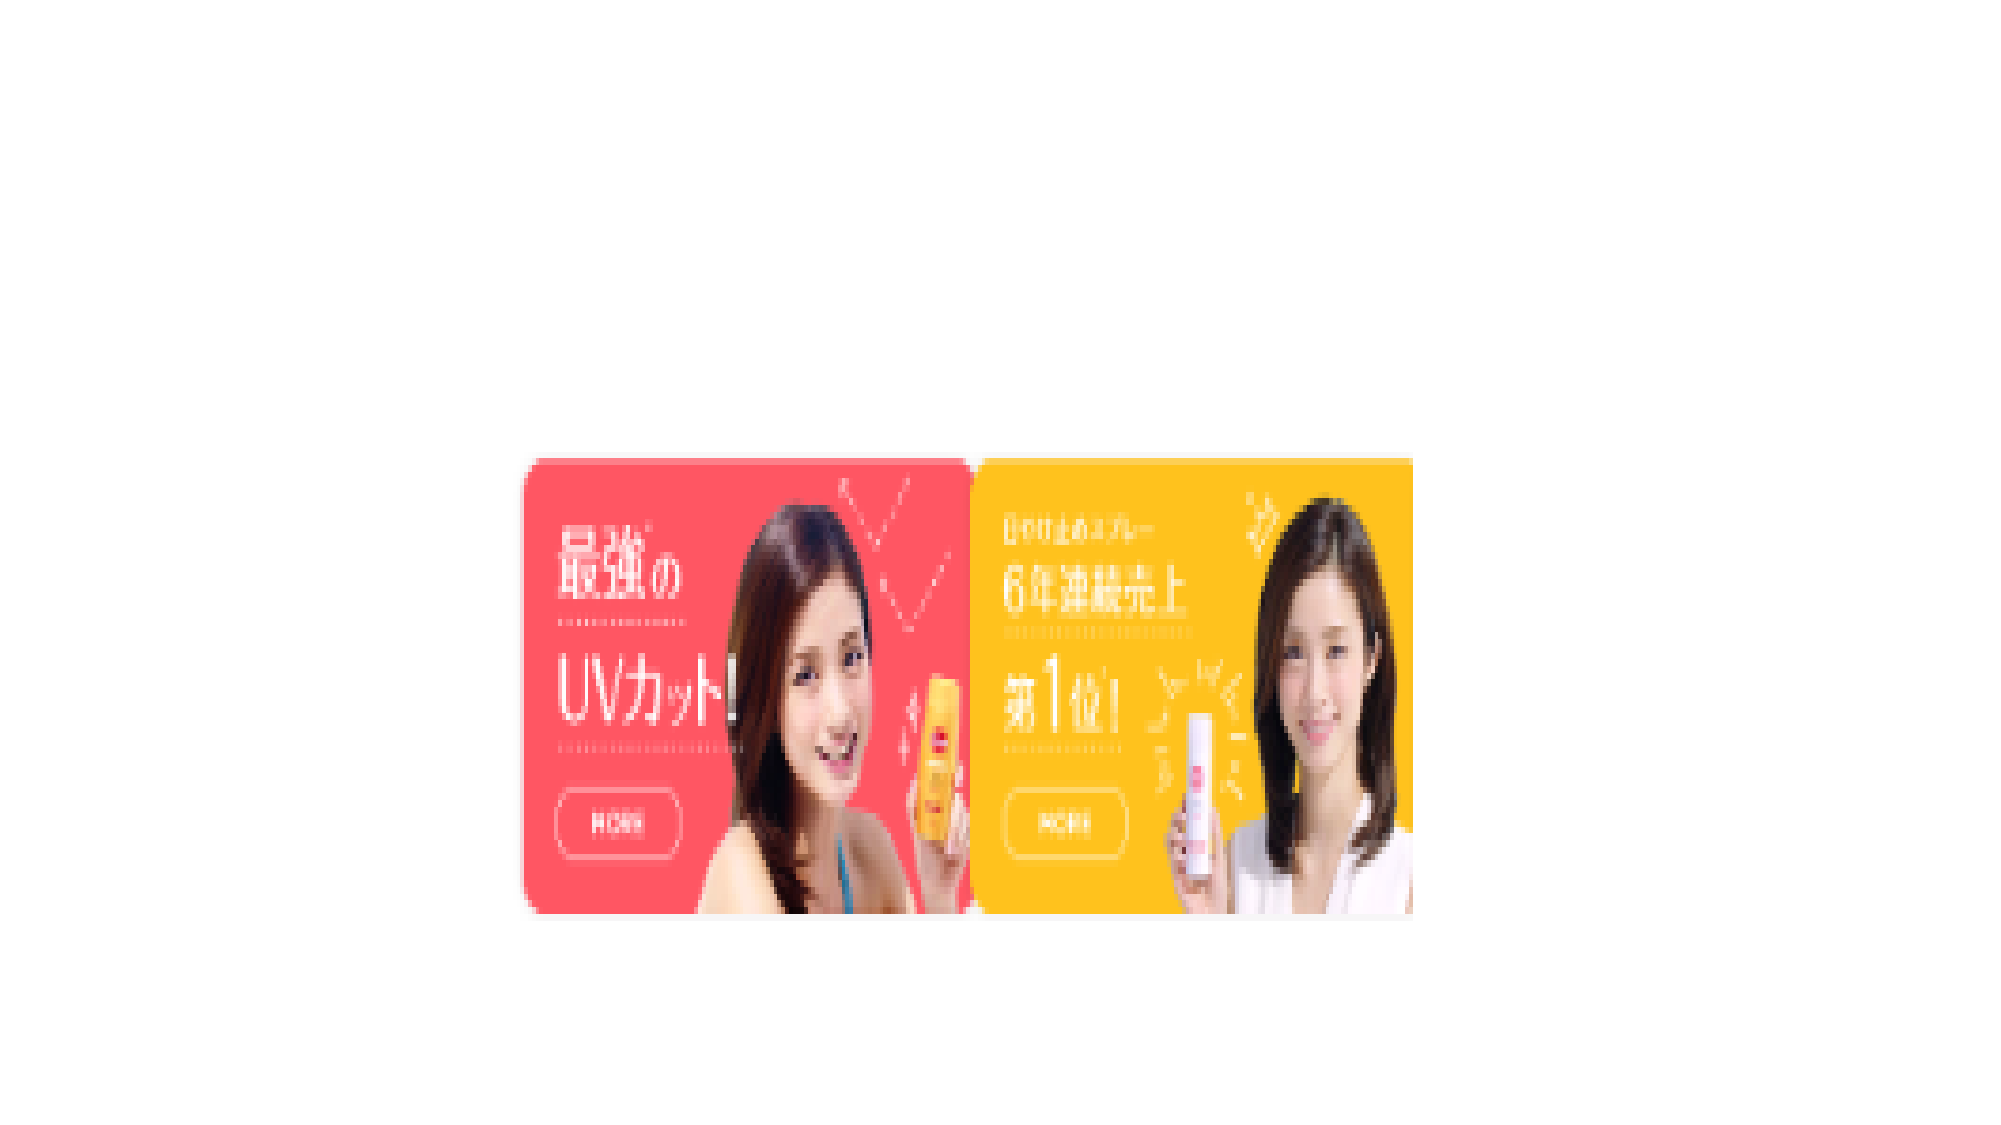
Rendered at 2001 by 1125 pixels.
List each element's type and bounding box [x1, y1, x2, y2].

list [501, 451, 1413, 921]
